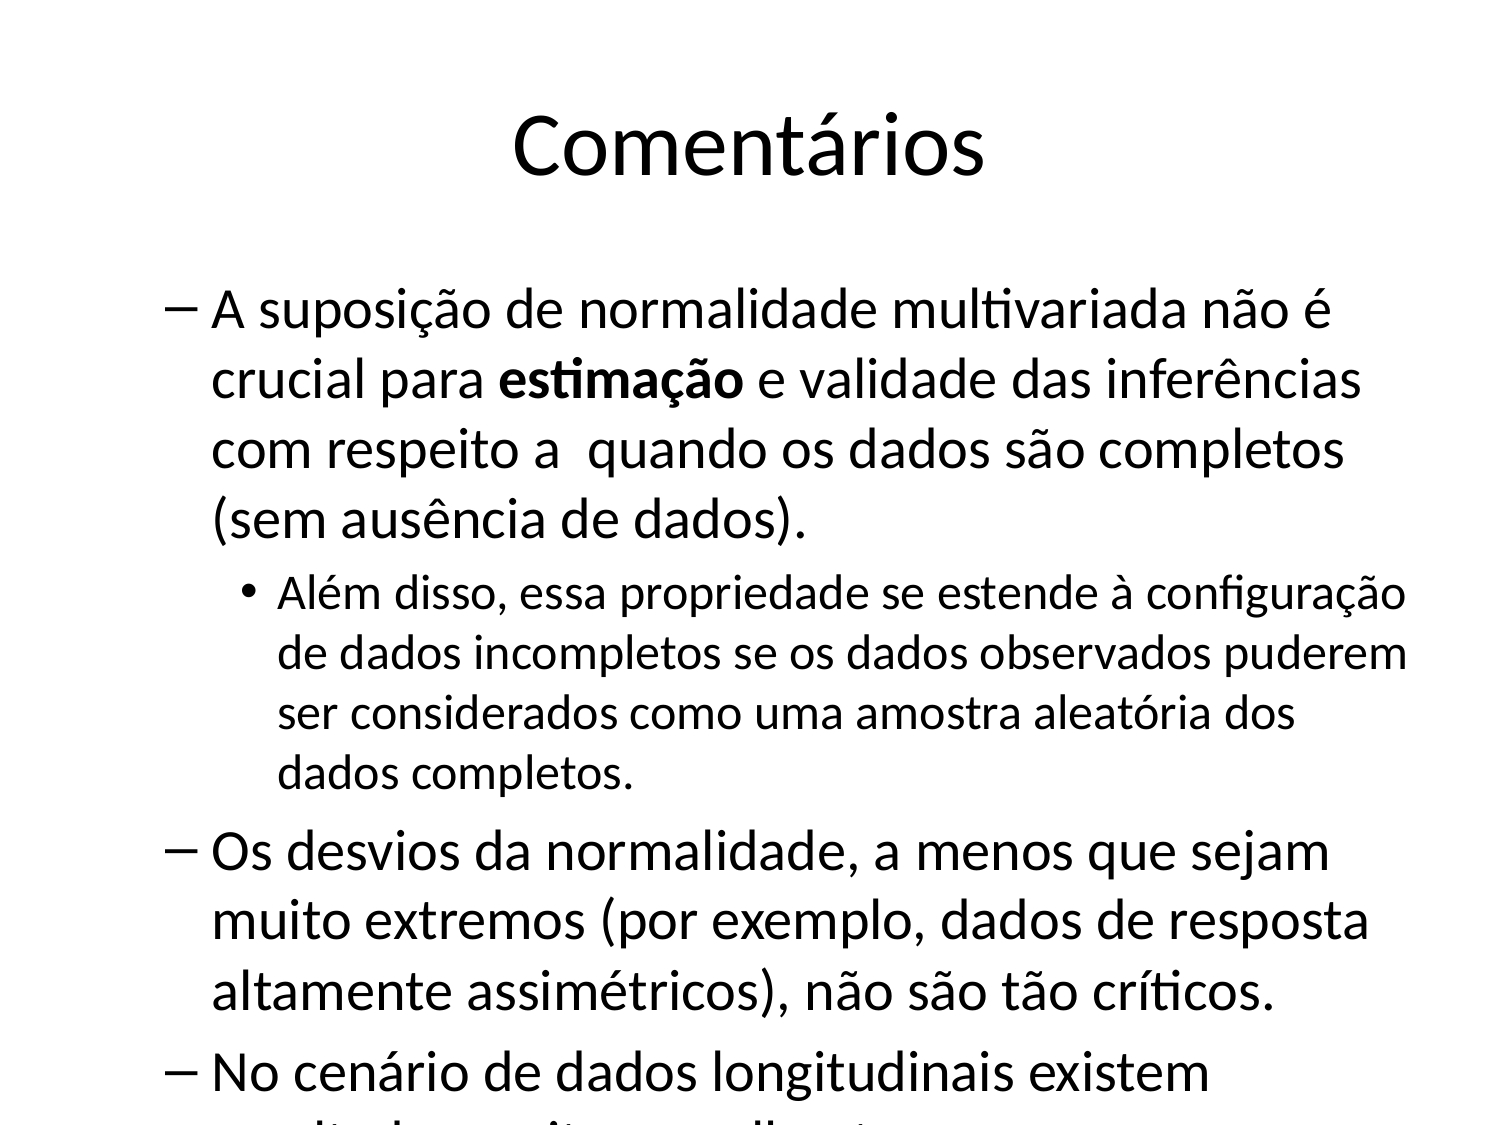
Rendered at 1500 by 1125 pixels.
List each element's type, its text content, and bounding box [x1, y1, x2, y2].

title Comentários [75, 45, 1425, 233]
